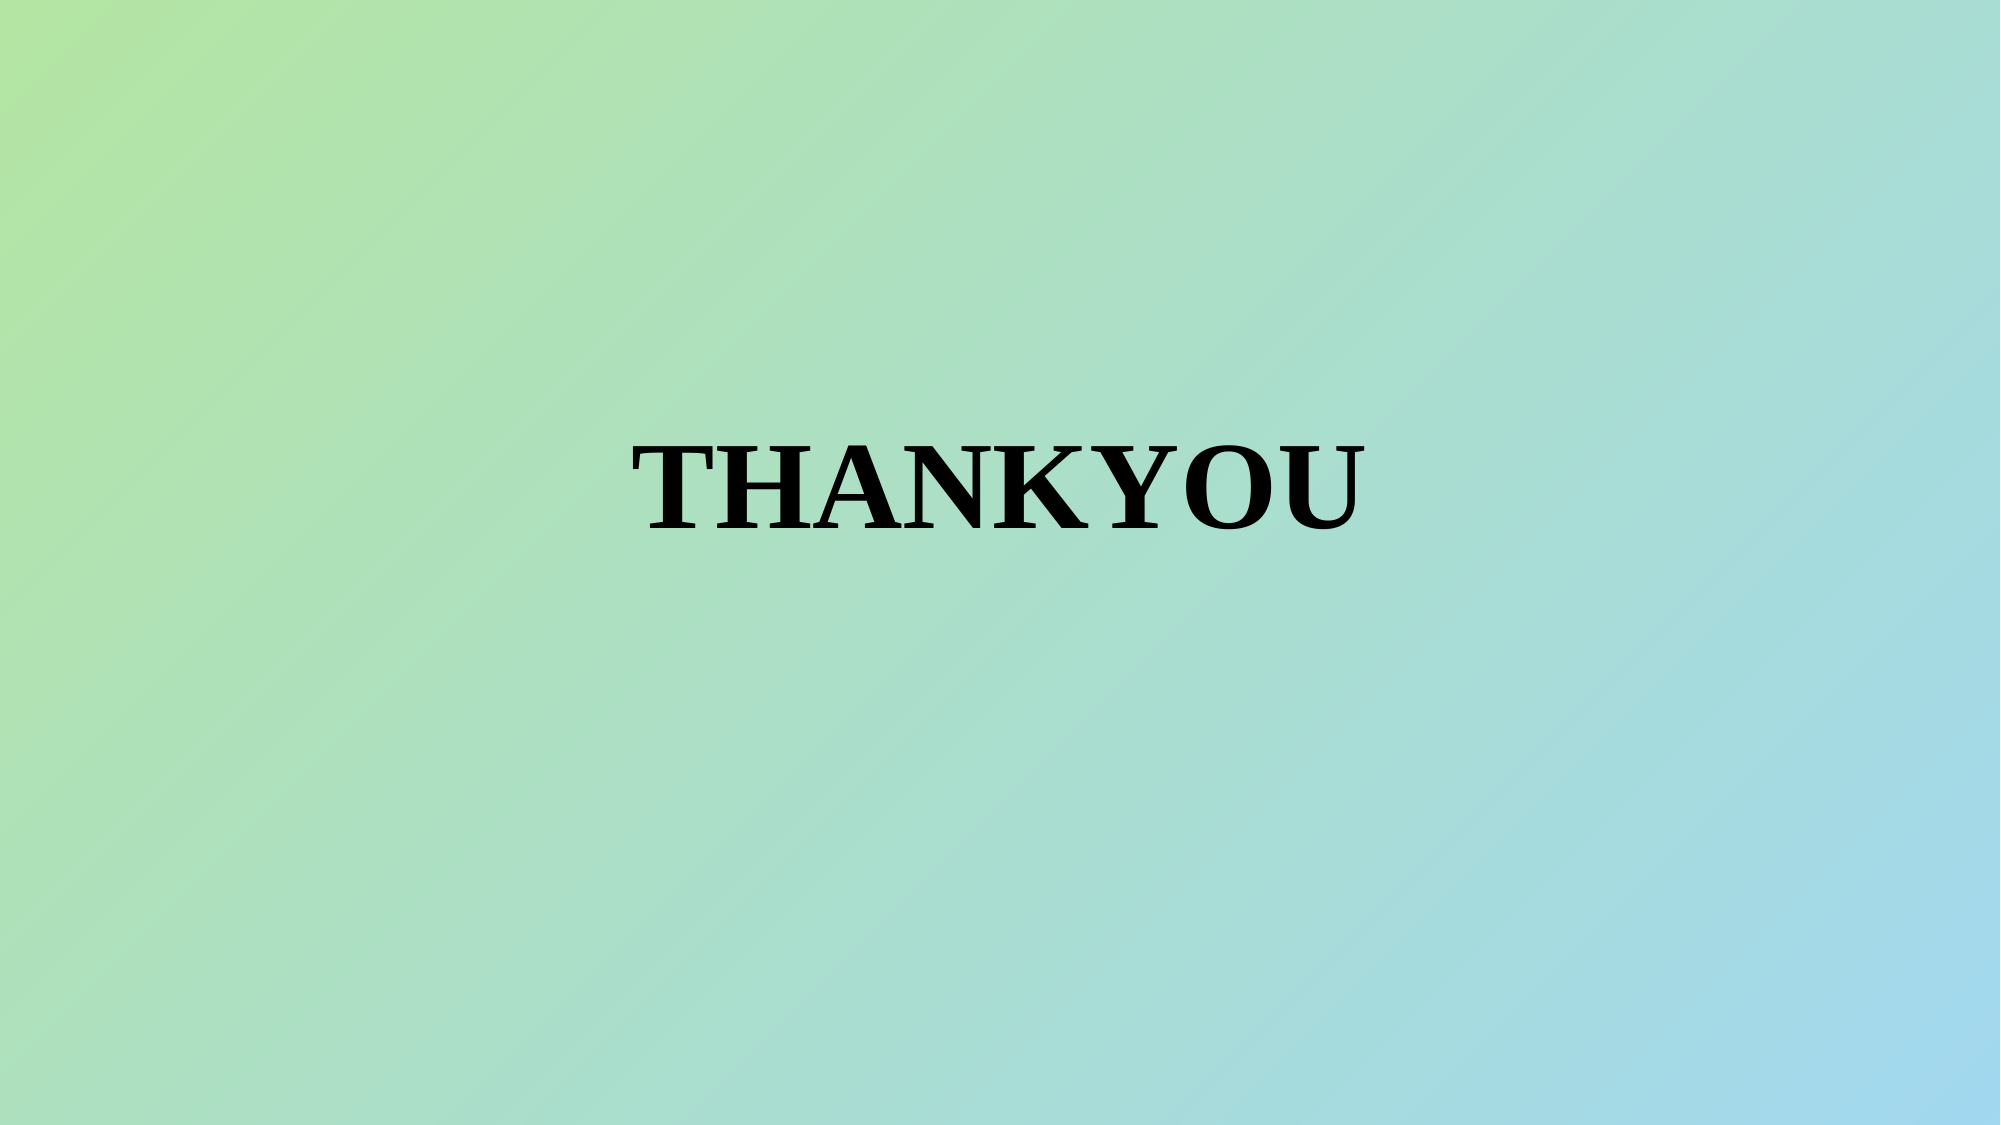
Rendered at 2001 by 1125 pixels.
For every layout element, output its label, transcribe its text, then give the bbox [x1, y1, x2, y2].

list THANKYOU [137, 413, 1863, 1014]
